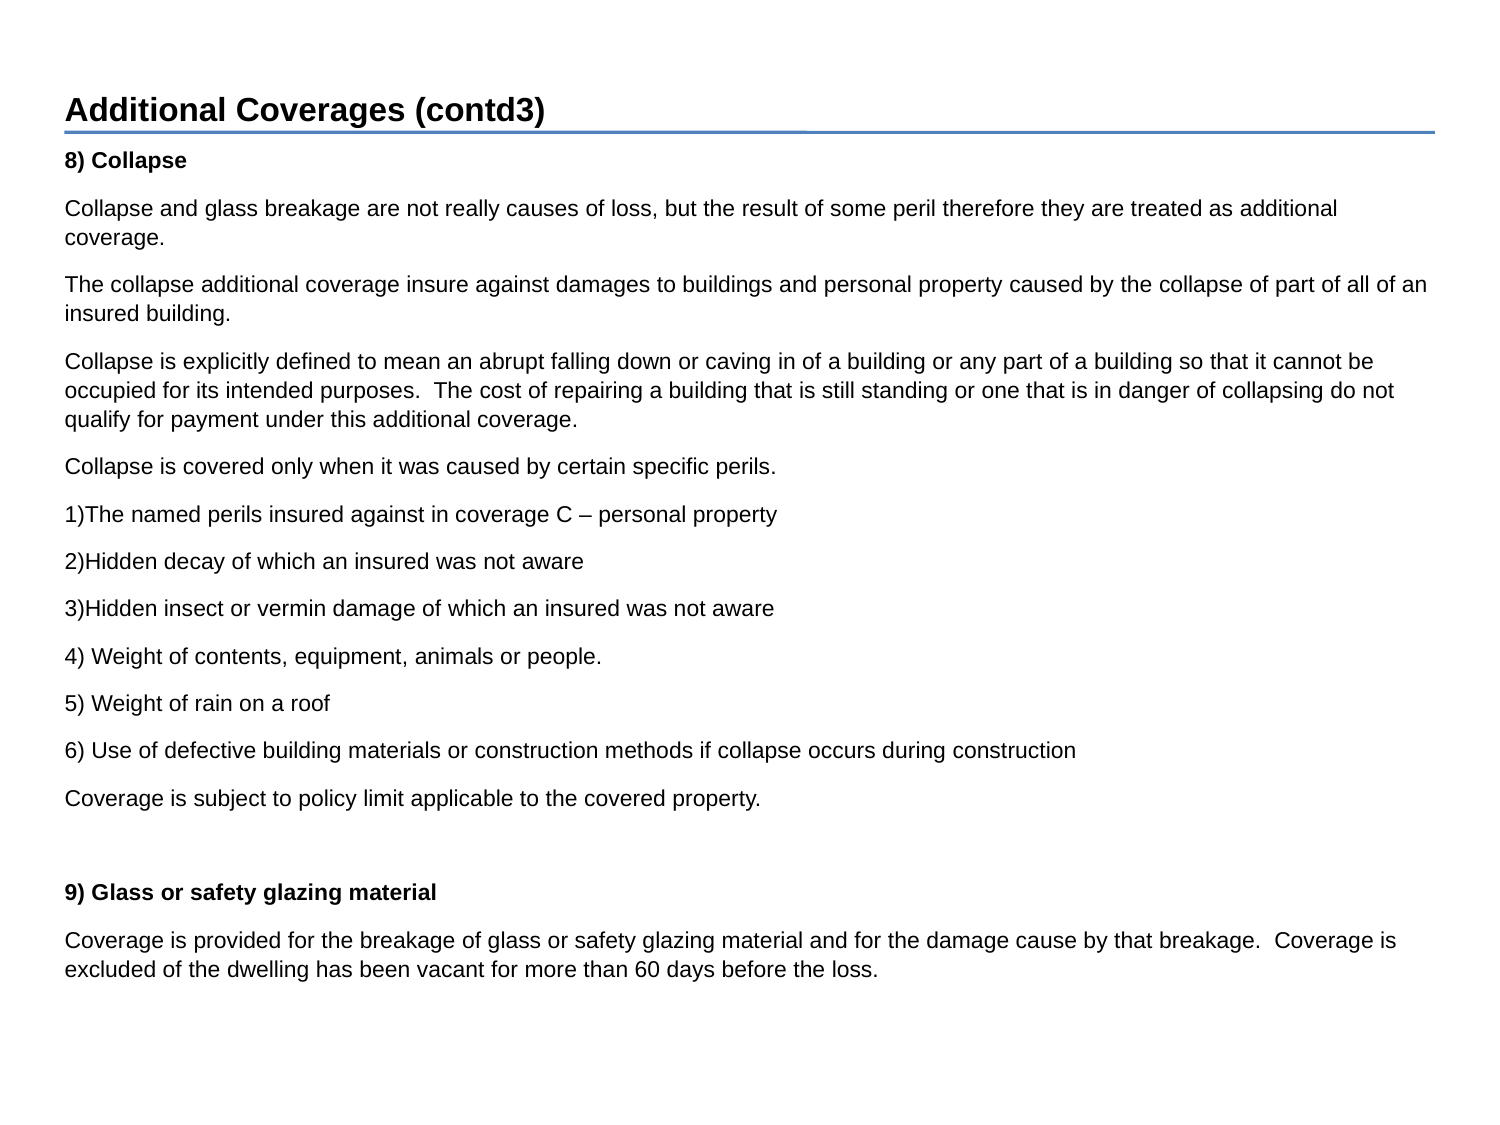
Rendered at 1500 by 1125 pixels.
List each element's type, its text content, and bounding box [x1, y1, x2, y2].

text_box Additional Coverages (contd3) [64, 41, 1435, 128]
text_box 8) Collapse Collapse and glass breakage are not really causes of loss, but the result of some peril therefore they are treated as additional coverage. The collapse additional coverage insure against damages to buildings and personal property caused by the collapse of part of all of an insured building. Collapse is explicitly defined to mean an abrupt falling down or caving in of a building or any part of a building so that it cannot be occupied for its intended purposes. The cost of repairing a building that is still standing or one that is in danger of collapsing do not qualify for payment under this additional coverage. Collapse is covered only when it was caused by certain specific perils. 1)The named perils insured against in coverage C – personal property 2)Hidden decay of which an insured was not aware 3)Hidden insect or vermin damage of which an insured was not aware 4) Weight of contents, equipment, animals or people. 5) Weight of rain on a roof 6) Use of defective building materials or construction methods if collapse occurs during construction Coverage is subject to policy limit applicable to the covered property. 9) Glass or safety glazing material Coverage is provided for the breakage of glass or safety glazing material and for the damage cause by that breakage. Coverage is excluded of the dwelling has been vacant for more than 60 days before the loss. [64, 144, 1435, 988]
